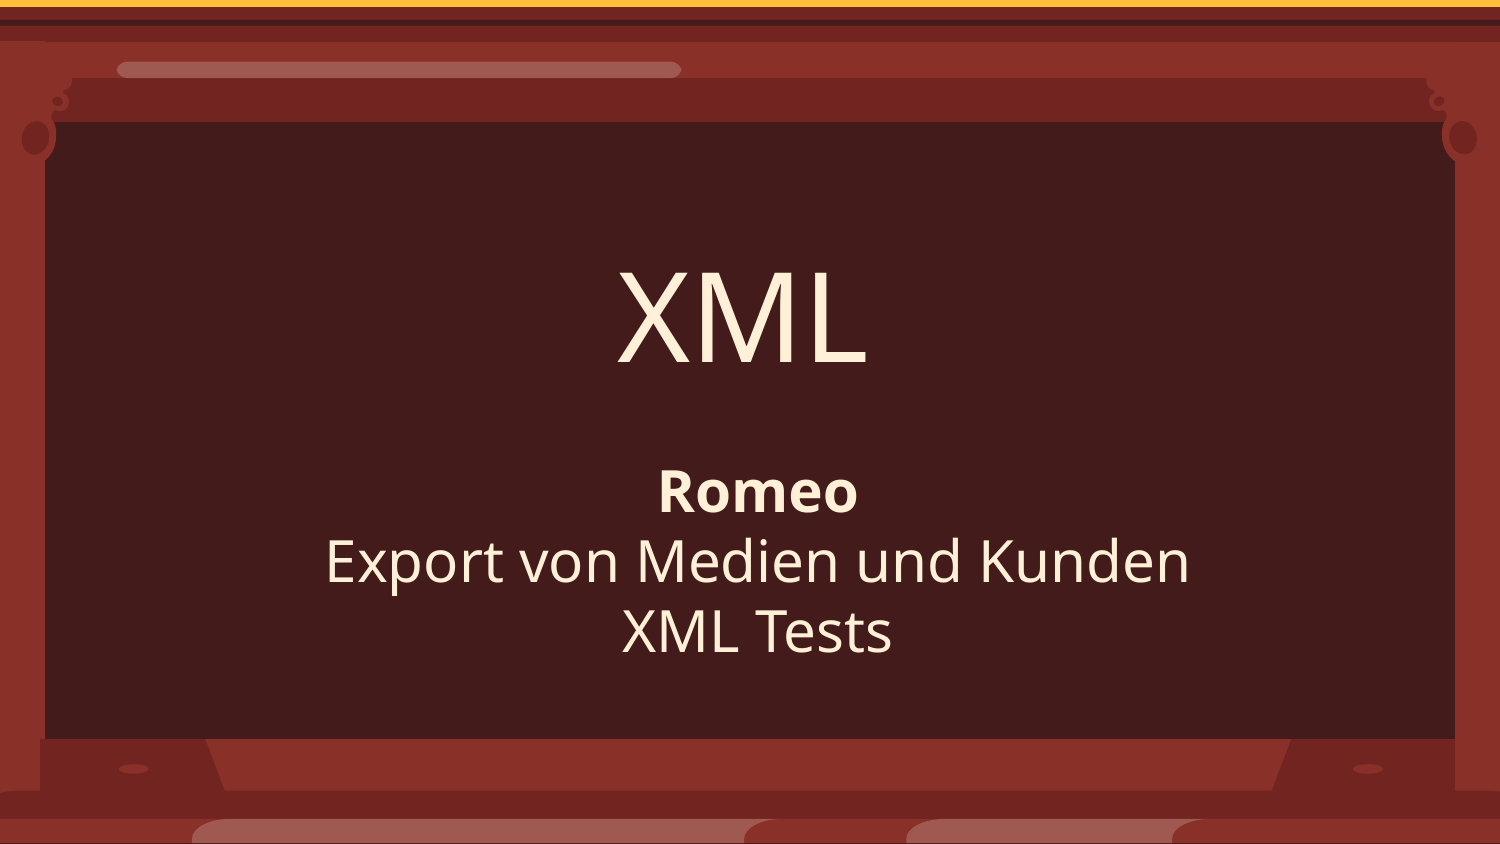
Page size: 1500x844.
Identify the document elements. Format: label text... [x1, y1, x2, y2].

subtitle Romeo Export von Medien und Kunden XML Tests [118, 464, 1374, 724]
title XML [100, 172, 1386, 452]
